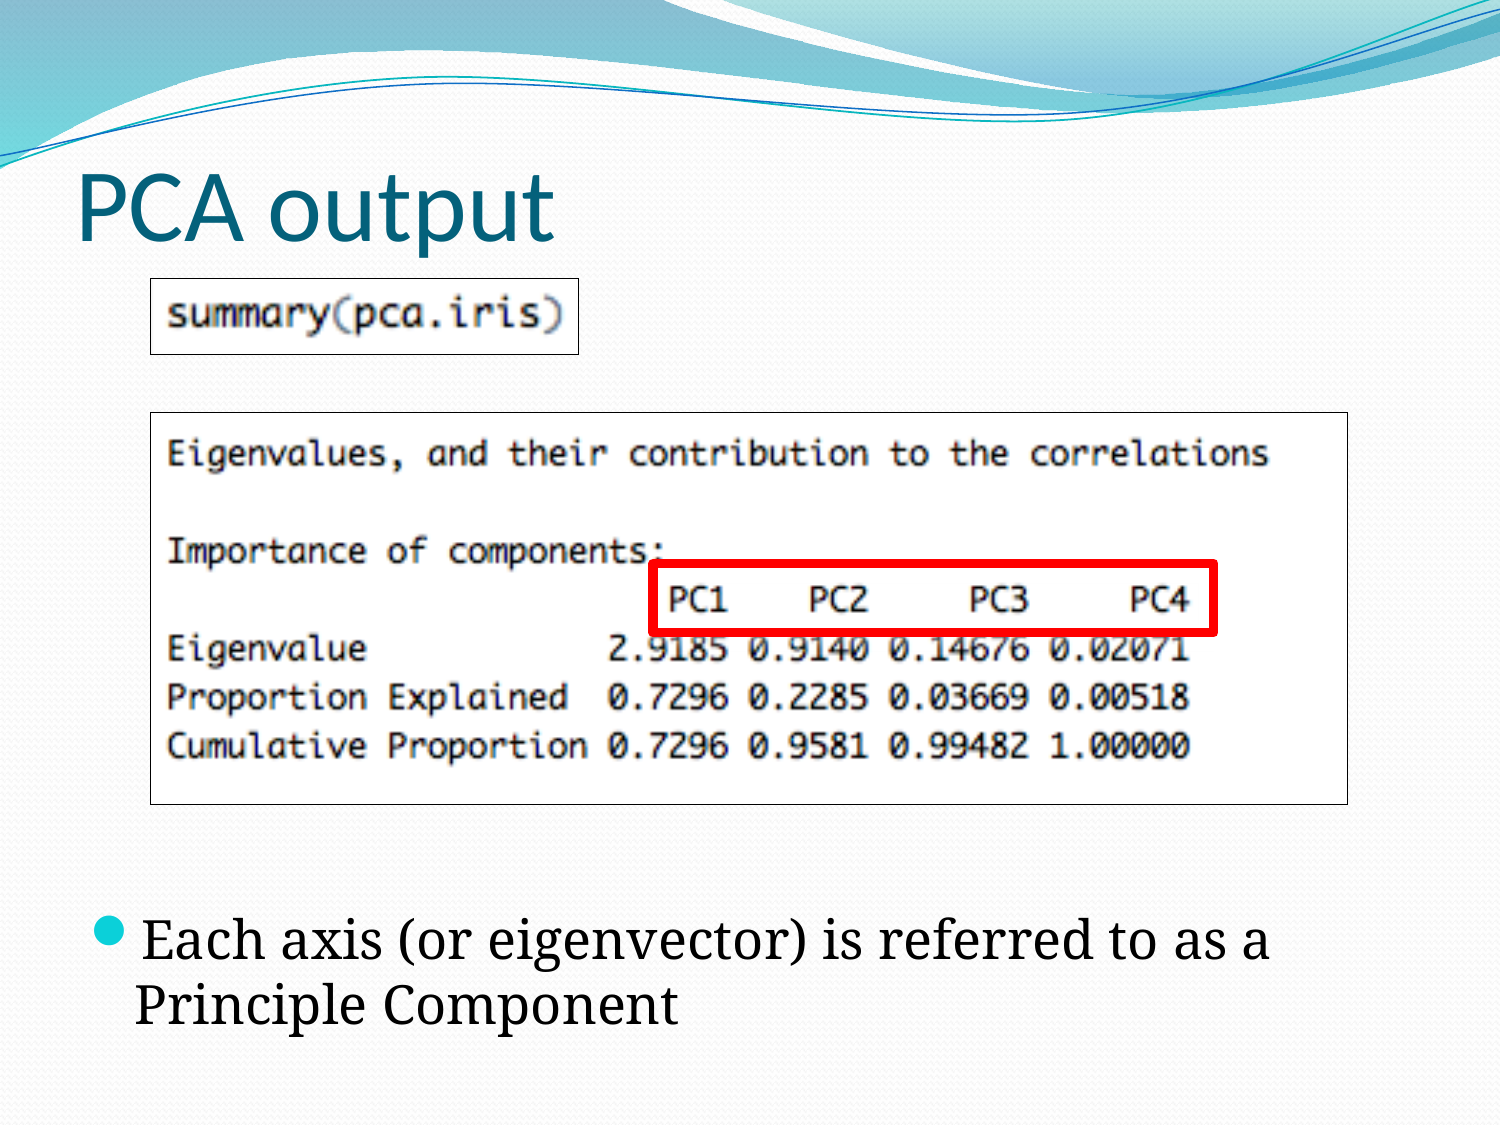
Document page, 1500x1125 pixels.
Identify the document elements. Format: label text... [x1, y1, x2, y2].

title PCA output [75, 74, 1425, 262]
picture [150, 412, 1348, 806]
picture [150, 277, 579, 356]
list Each axis (or eigenvector) is referred to as a Principle Component [75, 897, 1425, 1125]
